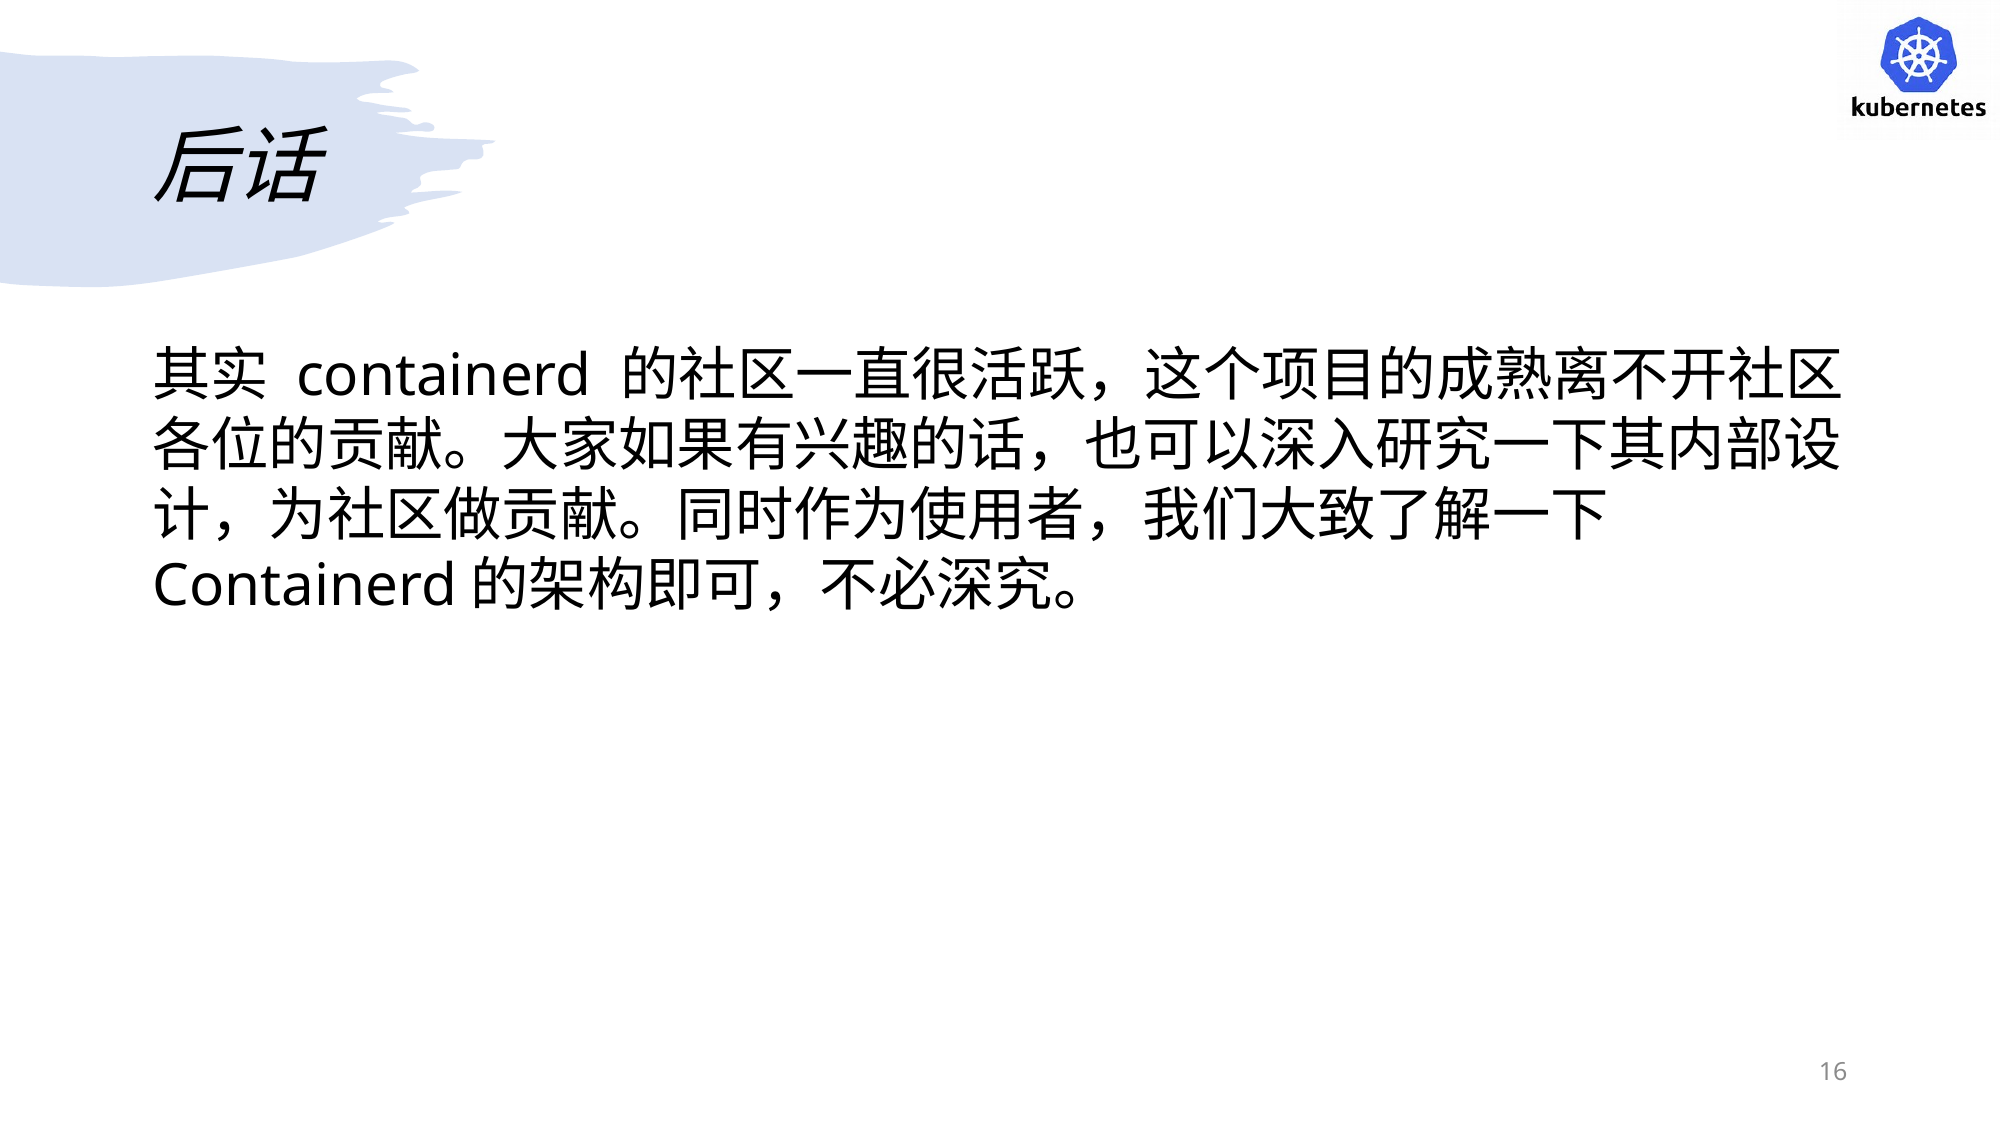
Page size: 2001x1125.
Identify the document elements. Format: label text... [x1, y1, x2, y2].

list 其实 containerd 的社区一直很活跃，这个项目的成熟离不开社区各位的贡献。大家如果有兴趣的话，也可以深入研究一下其内部设计，为社区做贡献。同时作为使用者，我们大致了解一下Containerd的架构即可，不必深究。 [137, 329, 1863, 1013]
title 后话 [137, 59, 1863, 278]
slide_number 16 [1412, 1042, 1863, 1103]
picture [1837, 0, 2000, 140]
